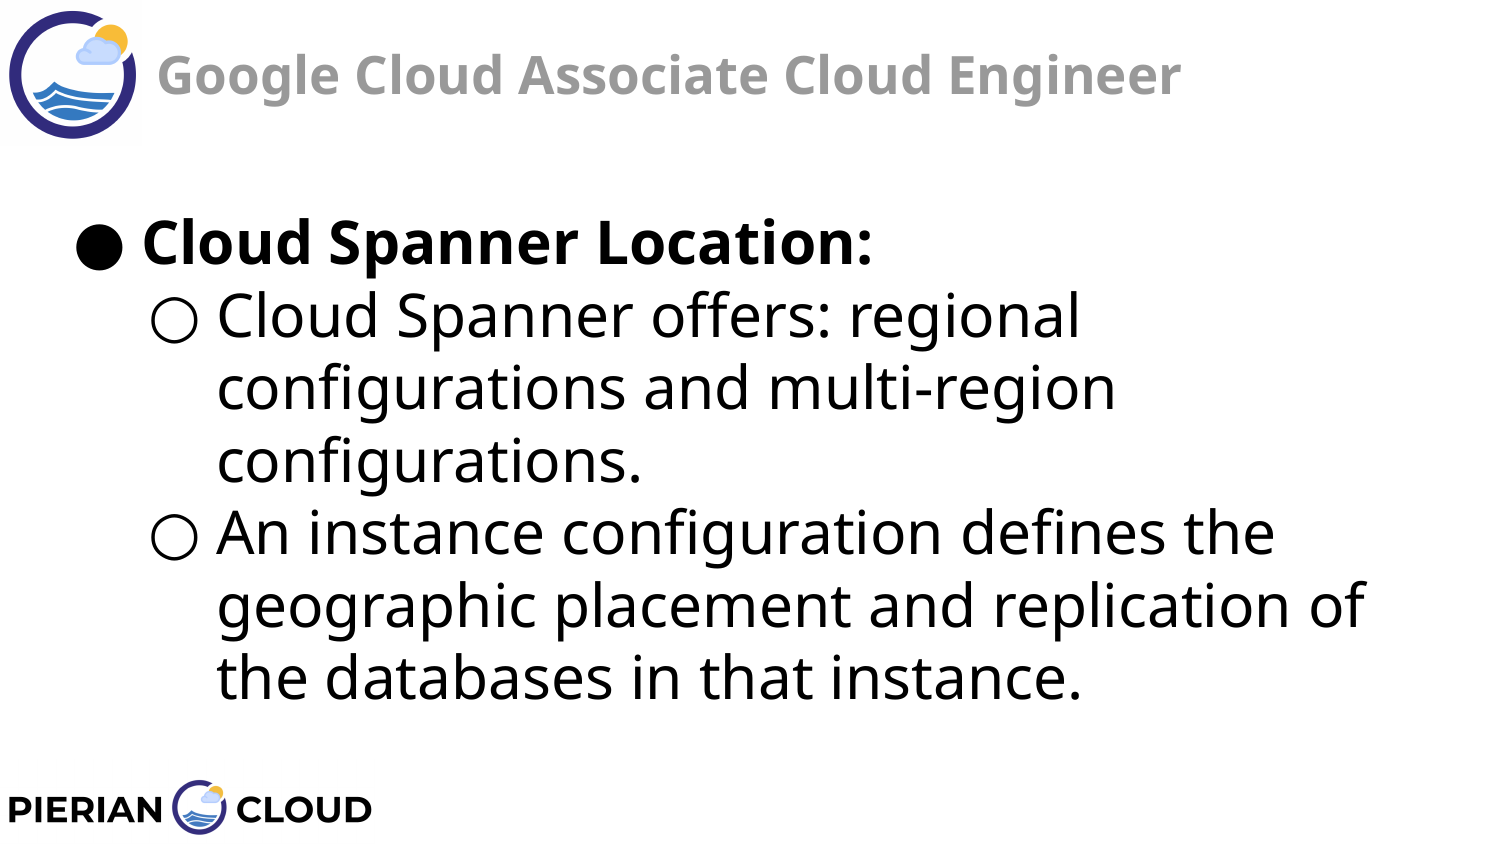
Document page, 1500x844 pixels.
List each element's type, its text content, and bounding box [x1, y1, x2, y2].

picture [0, 758, 375, 844]
title Google Cloud Associate Cloud Engineer [146, 25, 1420, 120]
subtitle Cloud Spanner Location: Cloud Spanner offers: regional configurations and multi-region configurations. An instance configuration defines the geographic placement and replication of the databases in that instance. [51, 189, 1476, 779]
picture [0, 0, 142, 146]
